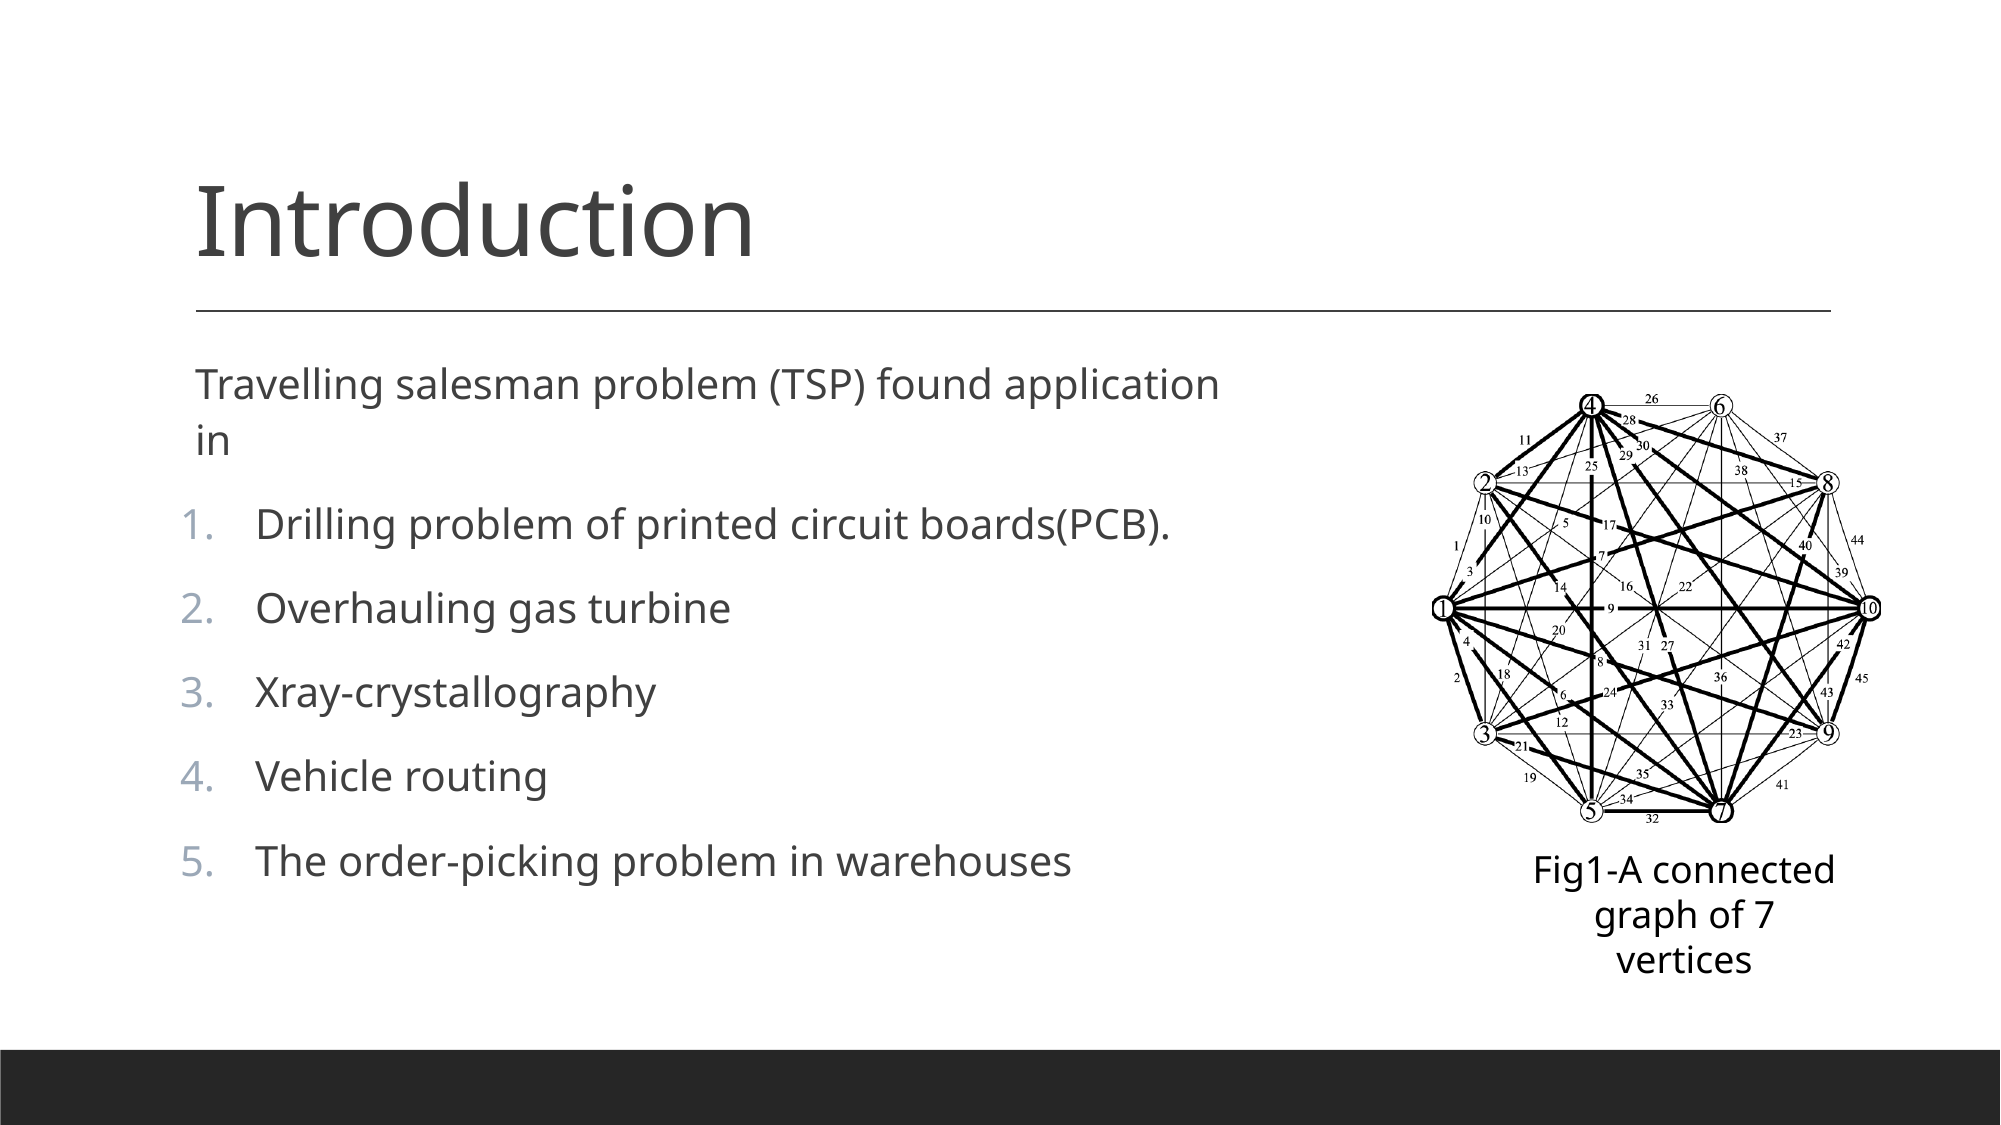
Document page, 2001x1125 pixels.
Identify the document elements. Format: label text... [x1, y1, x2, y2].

text_box Fig1-A connected graph of 7 vertices [1508, 838, 1861, 988]
picture [1432, 394, 1882, 824]
list Travelling salesman problem (TSP) found application in Drilling problem of printed circuit boards(PCB). Overhauling gas turbine Xray-crystallography Vehicle routing The order-picking problem in warehouses [180, 345, 1251, 963]
title Introduction [180, 47, 1830, 285]
